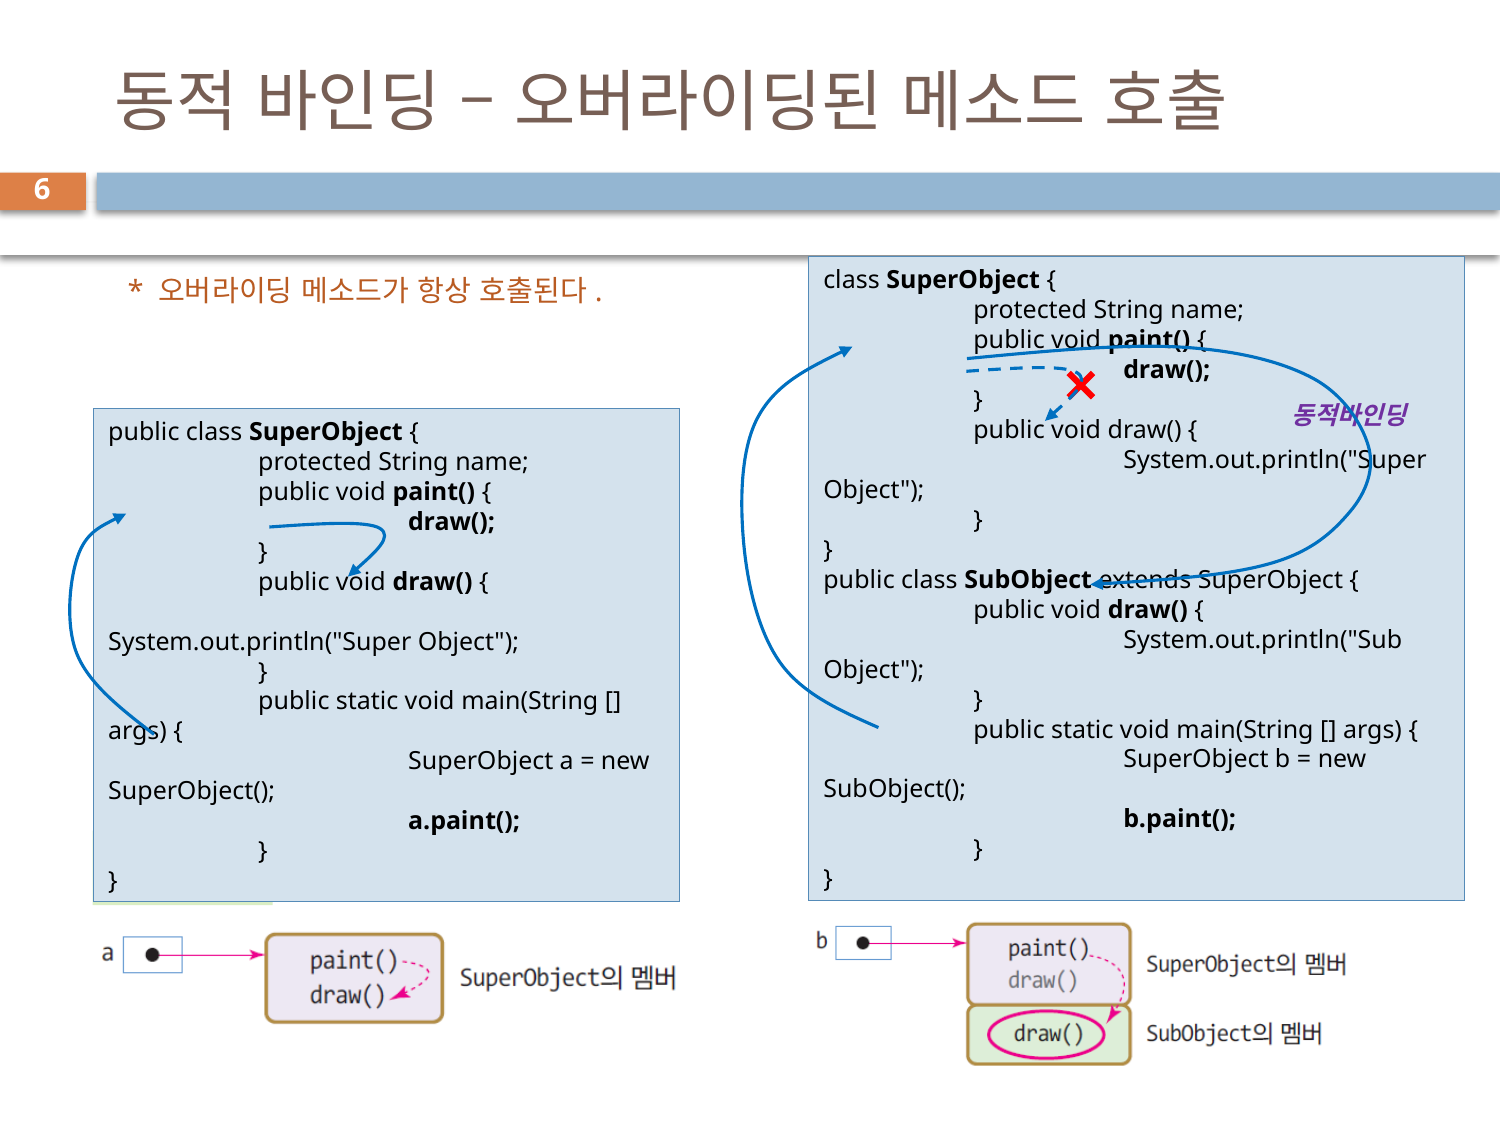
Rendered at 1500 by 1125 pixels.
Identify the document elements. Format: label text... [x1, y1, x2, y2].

picture [93, 911, 680, 1039]
picture [810, 911, 1352, 1071]
title 동적 바인딩 – 오버라이딩된 메소드 호출 [99, 37, 1438, 161]
slide_number 6 [0, 170, 87, 211]
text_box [64, 407, 680, 818]
text_box Super Object [92, 830, 273, 906]
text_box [739, 256, 1466, 818]
text_box * 오버라이딩 메소드가 항상 호출된다. [112, 264, 618, 315]
